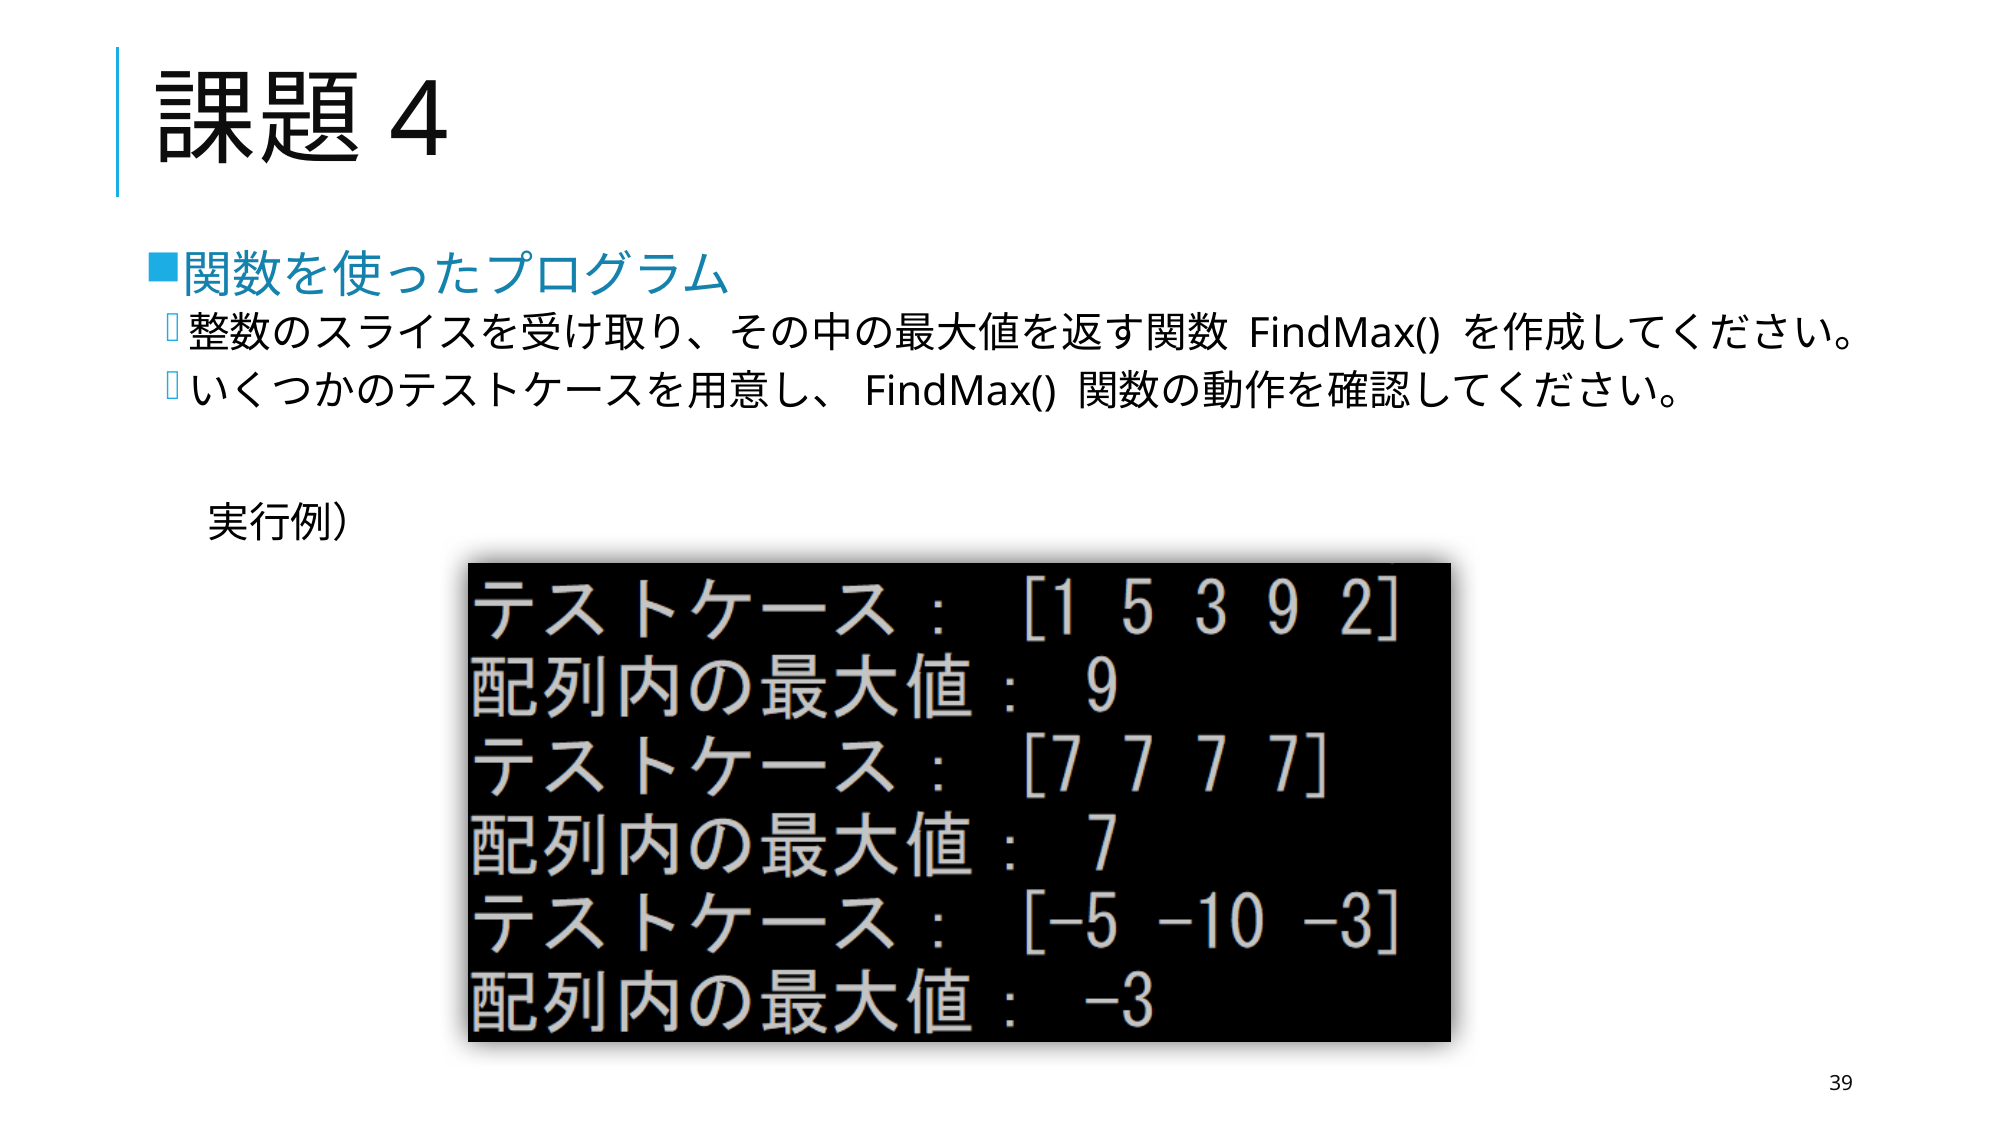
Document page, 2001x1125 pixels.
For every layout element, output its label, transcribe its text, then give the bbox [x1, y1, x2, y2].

title 課題4 [137, 44, 1896, 206]
slide_number 39 [1814, 1061, 1896, 1107]
picture [468, 563, 1452, 1042]
list 関数を使ったプログラム 整数のスライスを受け取り、その中の最大値を返す関数 FindMax() を作成してください。 いくつかのテストケースを用意し、FindMax() 関数の動作を確認してください。 実行例） [137, 241, 1896, 1042]
